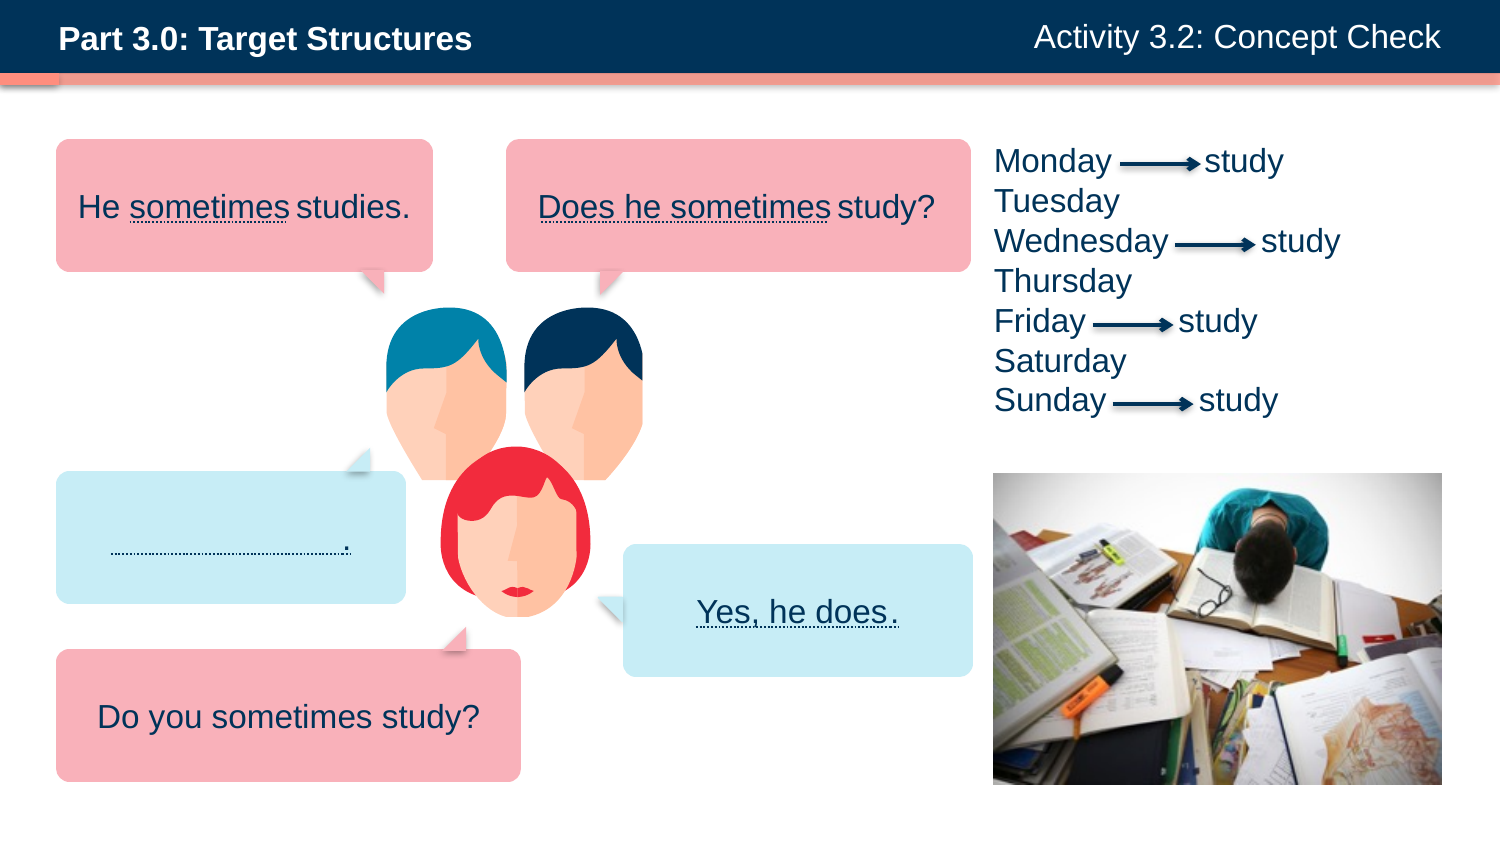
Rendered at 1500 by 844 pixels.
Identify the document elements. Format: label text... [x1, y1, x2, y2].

picture [993, 472, 1442, 786]
text_box [0, 0, 1500, 72]
text_box Monday study Tuesday Wednesday study Thursday Friday study Saturday Sunday study [993, 139, 1442, 419]
text_box Part 3.0: Target Structures [58, 17, 907, 58]
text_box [69, 626, 509, 769]
picture [385, 307, 643, 617]
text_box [69, 447, 394, 591]
text_box Activity 3.2: Concept Check [910, 15, 1442, 59]
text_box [0, 72, 1500, 86]
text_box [518, 152, 959, 296]
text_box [69, 151, 421, 295]
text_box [598, 557, 960, 664]
